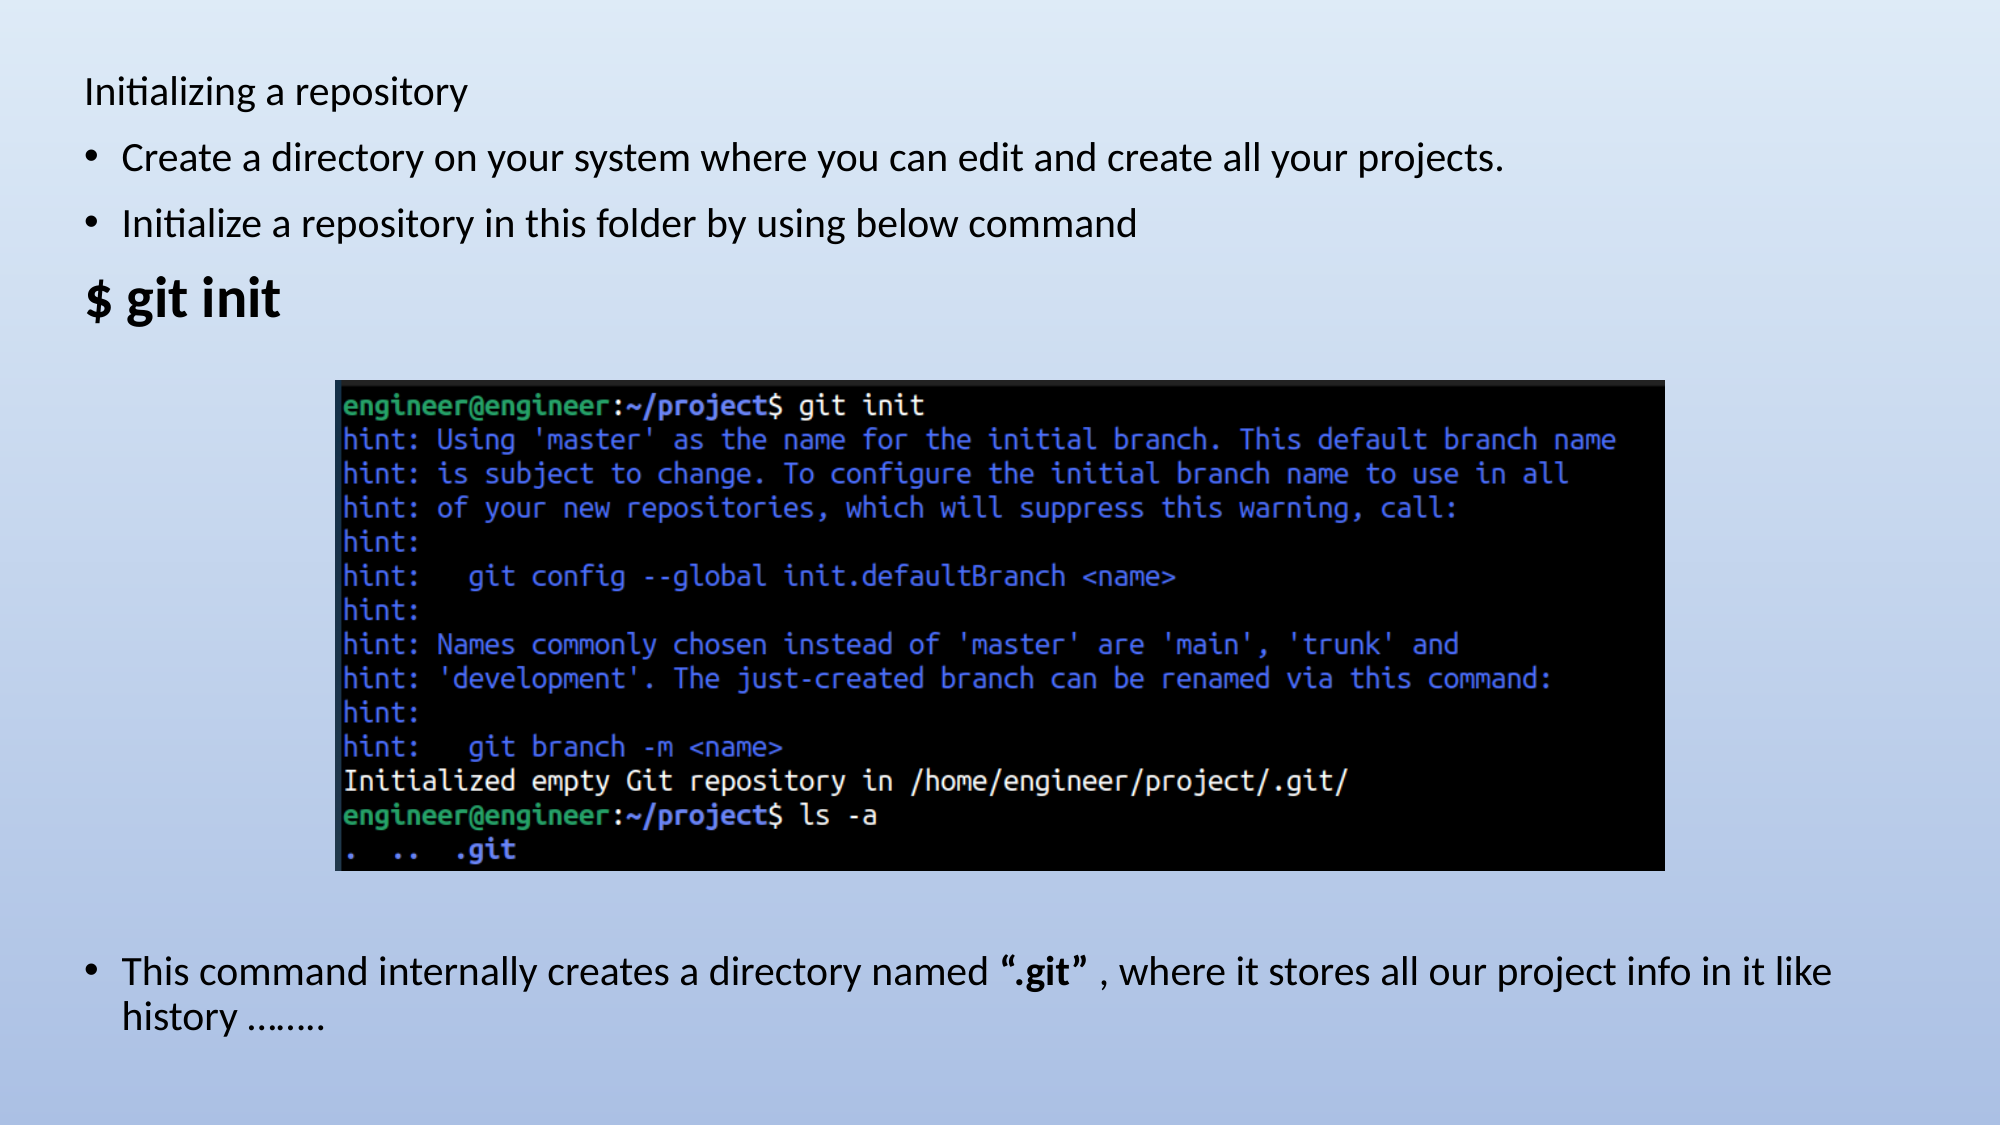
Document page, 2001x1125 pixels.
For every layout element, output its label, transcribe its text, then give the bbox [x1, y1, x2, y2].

list Initializing a repository Create a directory on your system where you can edit and create all your projects. Initialize a repository in this folder by using below command $ git init This command internally creates a directory named “.git” , where it stores all our project info in it like history …….. [69, 62, 1927, 1063]
picture [334, 380, 1665, 871]
